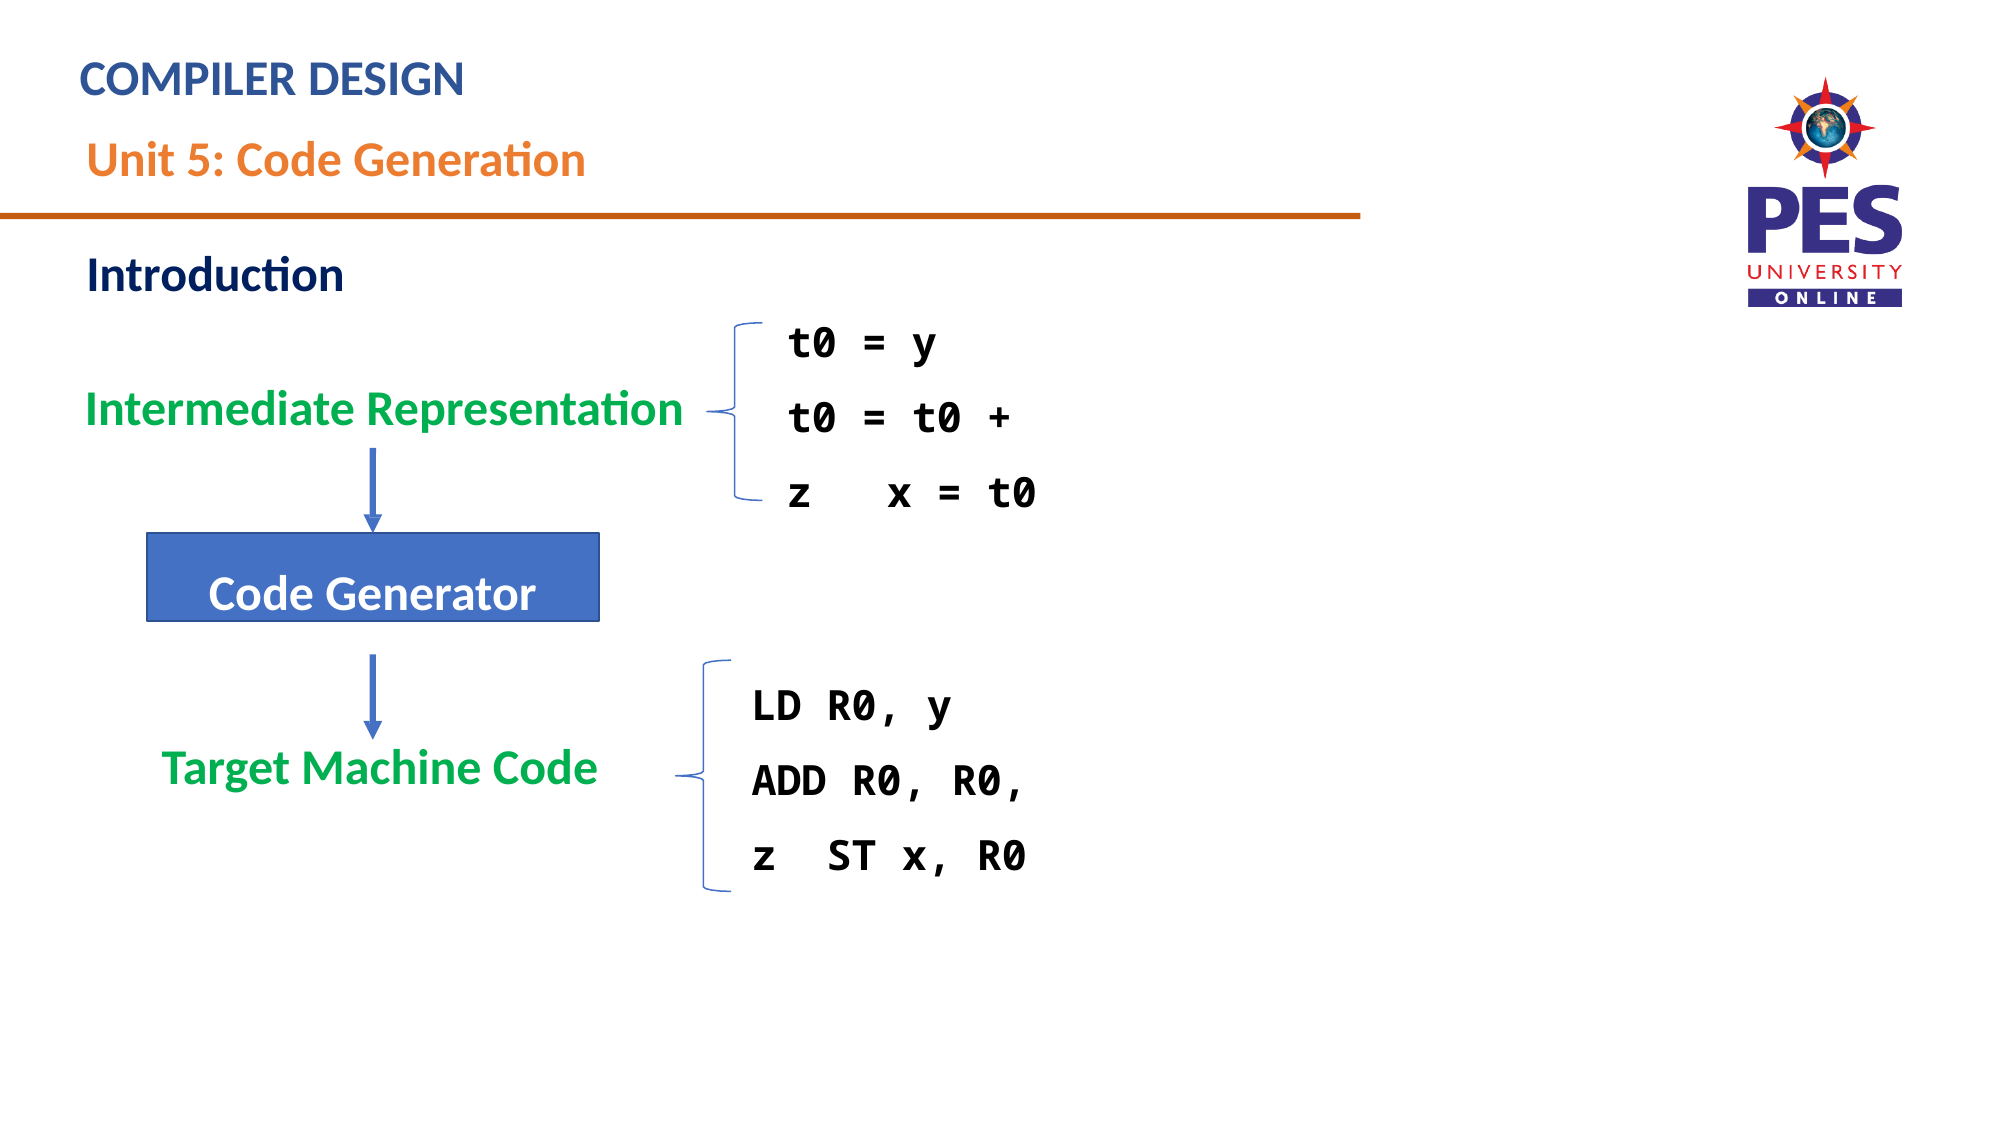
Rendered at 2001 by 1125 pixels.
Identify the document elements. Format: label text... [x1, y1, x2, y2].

text_box Code Generator [146, 533, 599, 621]
text_box Intermediate Representation [83, 373, 687, 436]
text_box t0 = y t0 = t0 + z x = t0 [784, 288, 1042, 516]
text_box [0, 212, 77, 220]
text_box [675, 660, 732, 892]
text_box [589, 212, 1361, 220]
text_box Target Machine Code [159, 732, 601, 795]
text_box [706, 322, 763, 501]
text_box LD R0, y ADD R0, R0, z ST x, R0 [749, 651, 1052, 879]
text_box Unit 5: Code Generation Introduction [84, 124, 589, 302]
text_box [363, 447, 383, 534]
title COMPILER DESIGN [77, 43, 468, 234]
text_box [363, 654, 383, 732]
picture [1748, 76, 1902, 307]
